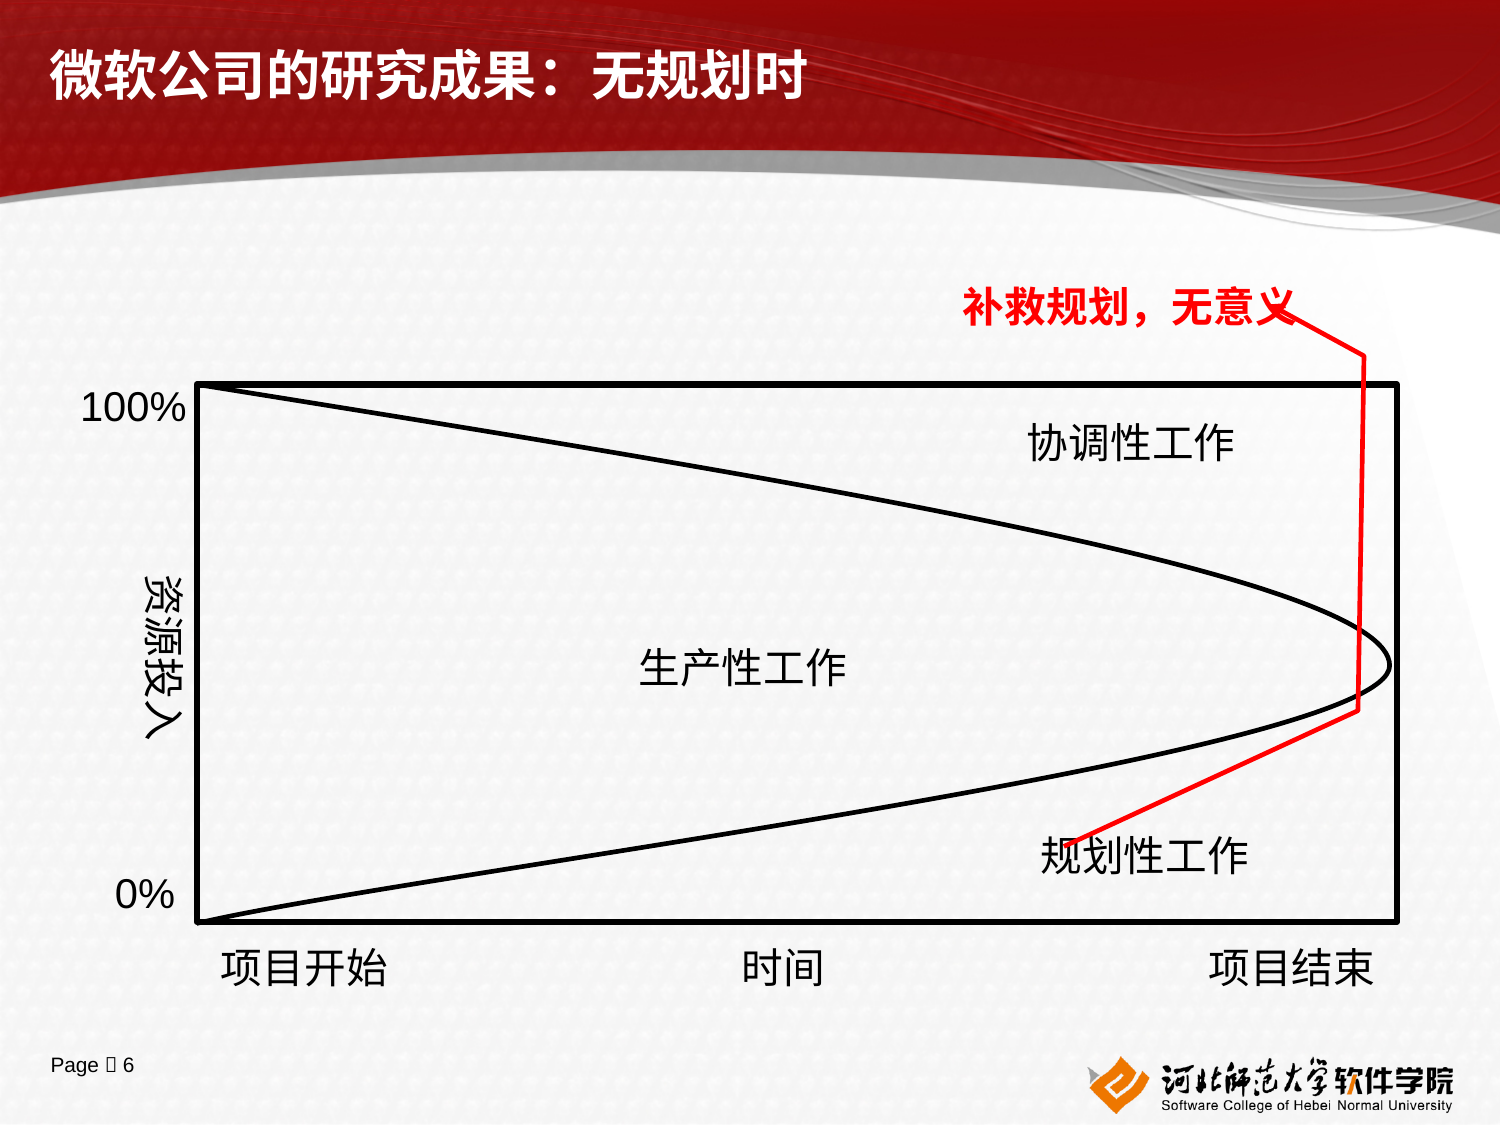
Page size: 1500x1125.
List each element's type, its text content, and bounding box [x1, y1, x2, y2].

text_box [59, 371, 1400, 1006]
title 微软公司的研究成果：无规划时 [48, 41, 1448, 148]
text_box 补救规划，无意义 [948, 243, 1367, 370]
picture [0, 0, 1500, 1125]
